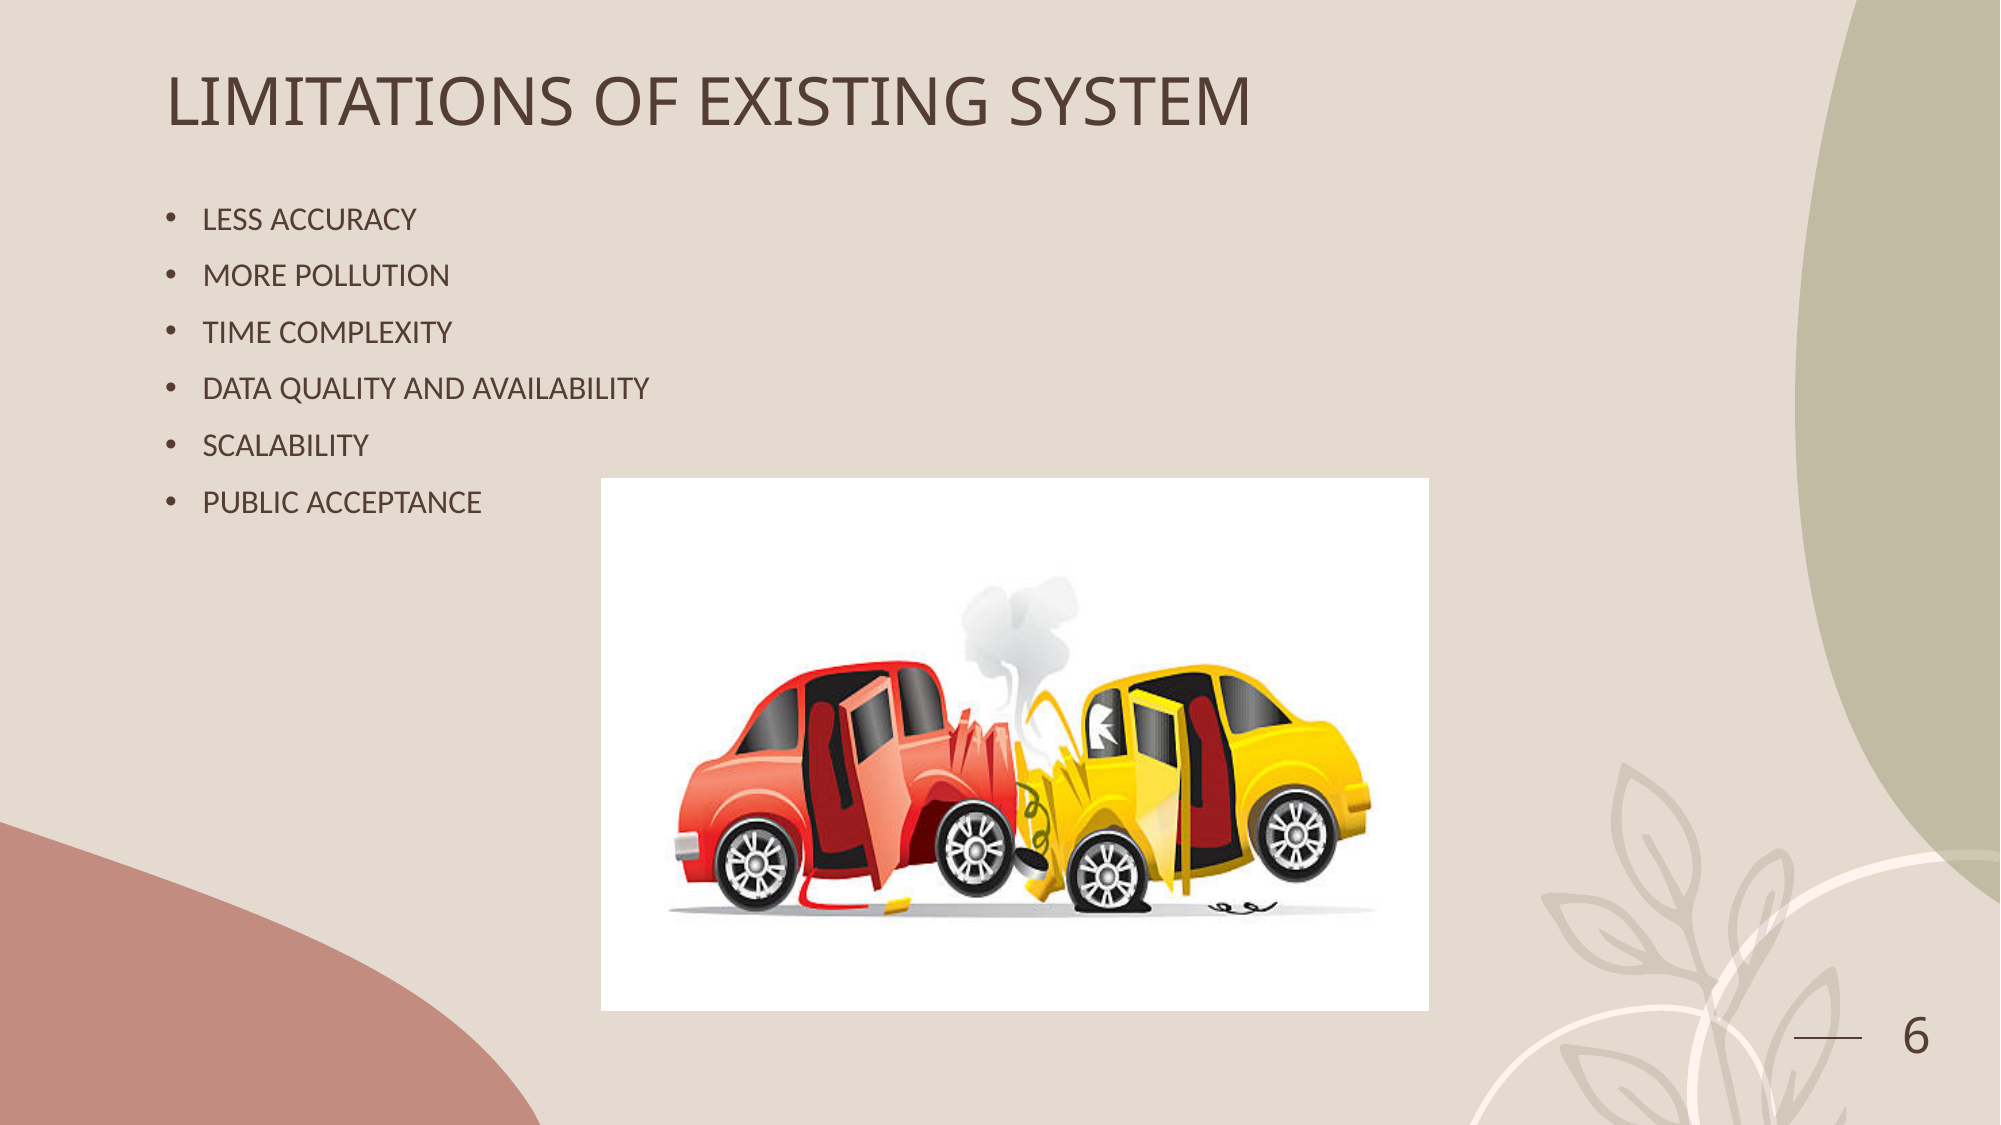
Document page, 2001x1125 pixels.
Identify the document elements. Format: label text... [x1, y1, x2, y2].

list LESS ACCURACY MORE POLLUTION TIME COMPLEXITY DATA QUALITY AND AVAILABILITY SCALABILITY PUBLIC ACCEPTANCE [150, 193, 1323, 702]
title LIMITATIONS OF EXISTING SYSTEM [150, 14, 1716, 147]
picture [601, 478, 1429, 1011]
slide_number 6 [1862, 964, 1971, 1112]
